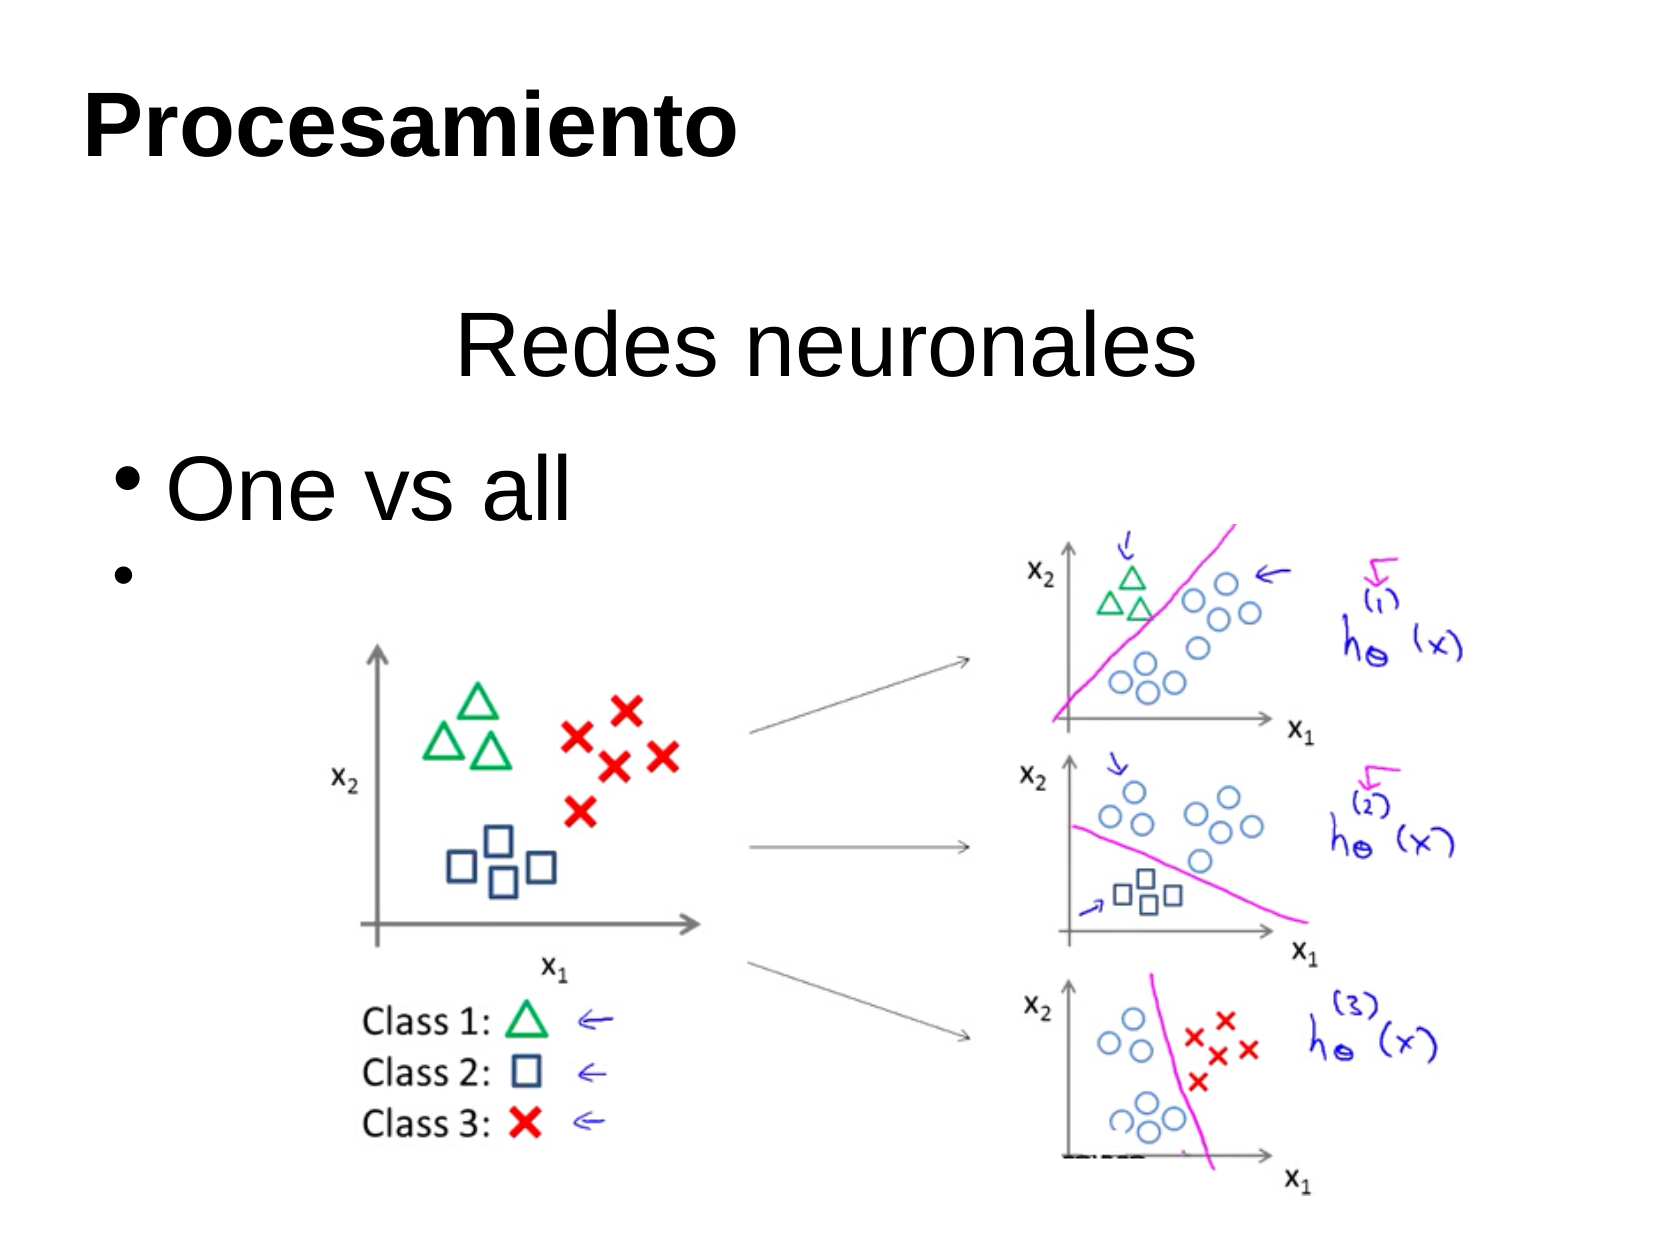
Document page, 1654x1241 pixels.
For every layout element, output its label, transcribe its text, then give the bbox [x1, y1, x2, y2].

picture [284, 524, 1471, 1197]
text_box Procesamiento Redes neuronales [82, 76, 1571, 384]
text_box One vs all [94, 428, 1583, 1149]
